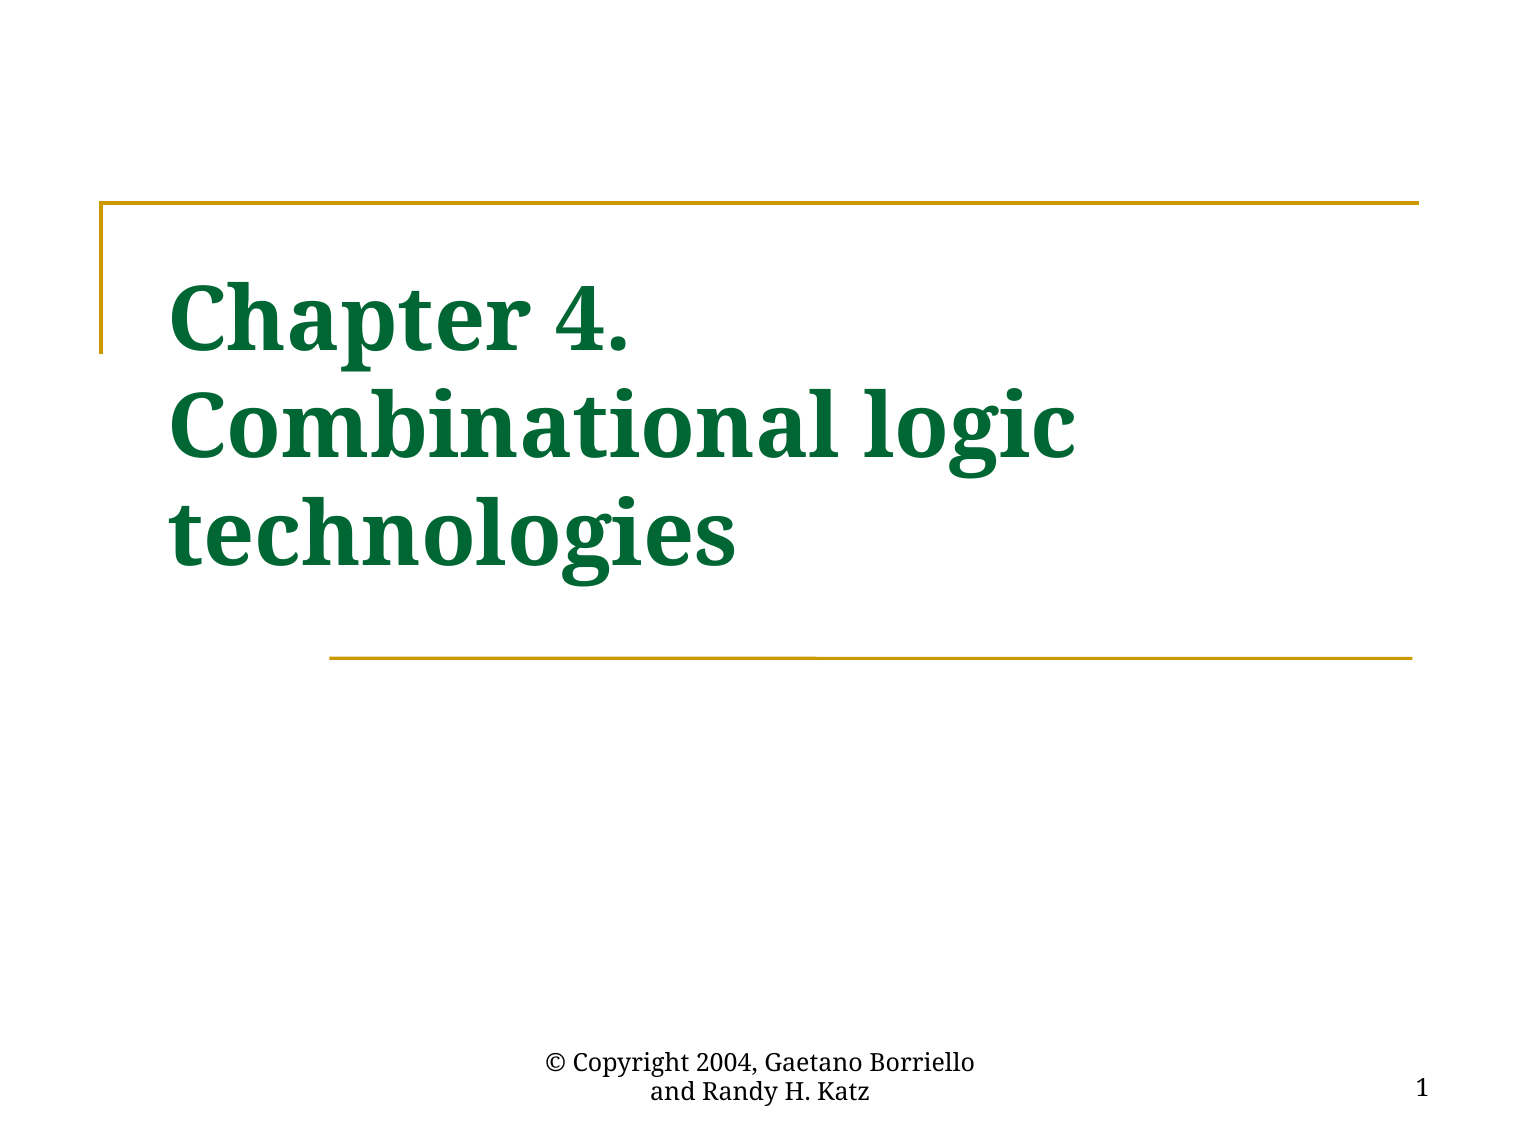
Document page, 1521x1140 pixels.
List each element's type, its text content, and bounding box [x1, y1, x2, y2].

footer © Copyright 2004, Gaetano Borriello and Randy H. Katz [519, 1037, 1002, 1114]
slide_number 1 [1089, 1037, 1445, 1114]
title Chapter 4. Combinational logic technologies [152, 253, 1504, 545]
